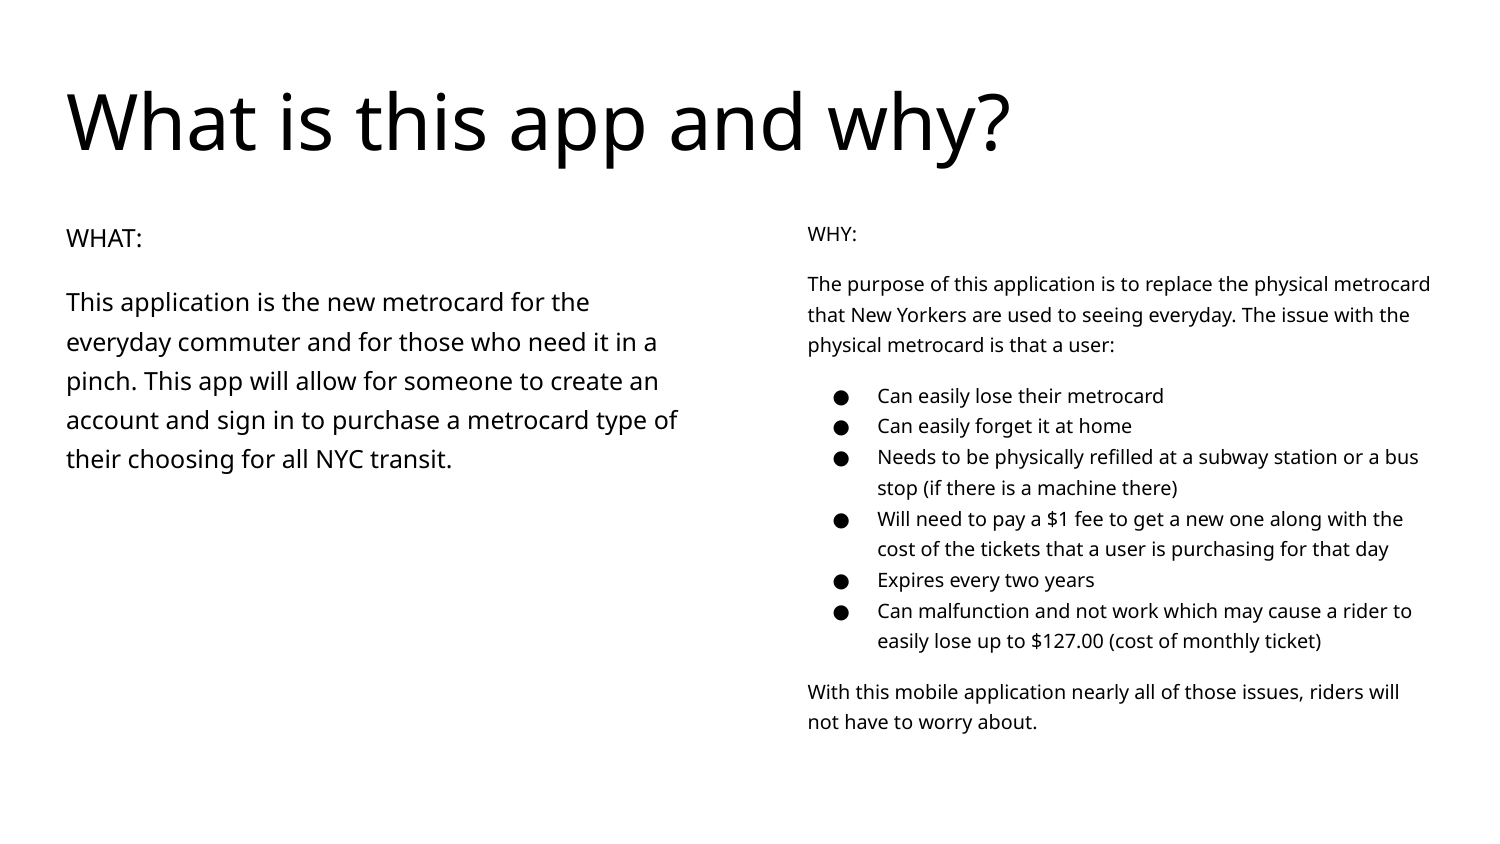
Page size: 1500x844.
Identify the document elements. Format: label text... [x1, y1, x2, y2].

list WHAT: This application is the new metrocard for the everyday commuter and for those who need it in a pinch. This app will allow for someone to create an account and sign in to purchase a metrocard type of their choosing for all NYC transit. [51, 200, 708, 752]
title What is this app and why? [51, 51, 1449, 189]
list WHY: The purpose of this application is to replace the physical metrocard that New Yorkers are used to seeing everyday. The issue with the physical metrocard is that a user: Can easily lose their metrocard Can easily forget it at home Needs to be physically refilled at a subway station or a bus stop (if there is a machine there) Will need to pay a $1 fee to get a new one along with the cost of the tickets that a user is purchasing for that day Expires every two years Can malfunction and not work which may cause a rider to easily lose up to $127.00 (cost of monthly ticket) With this mobile application nearly all of those issues, riders will not have to worry about. [792, 200, 1449, 752]
